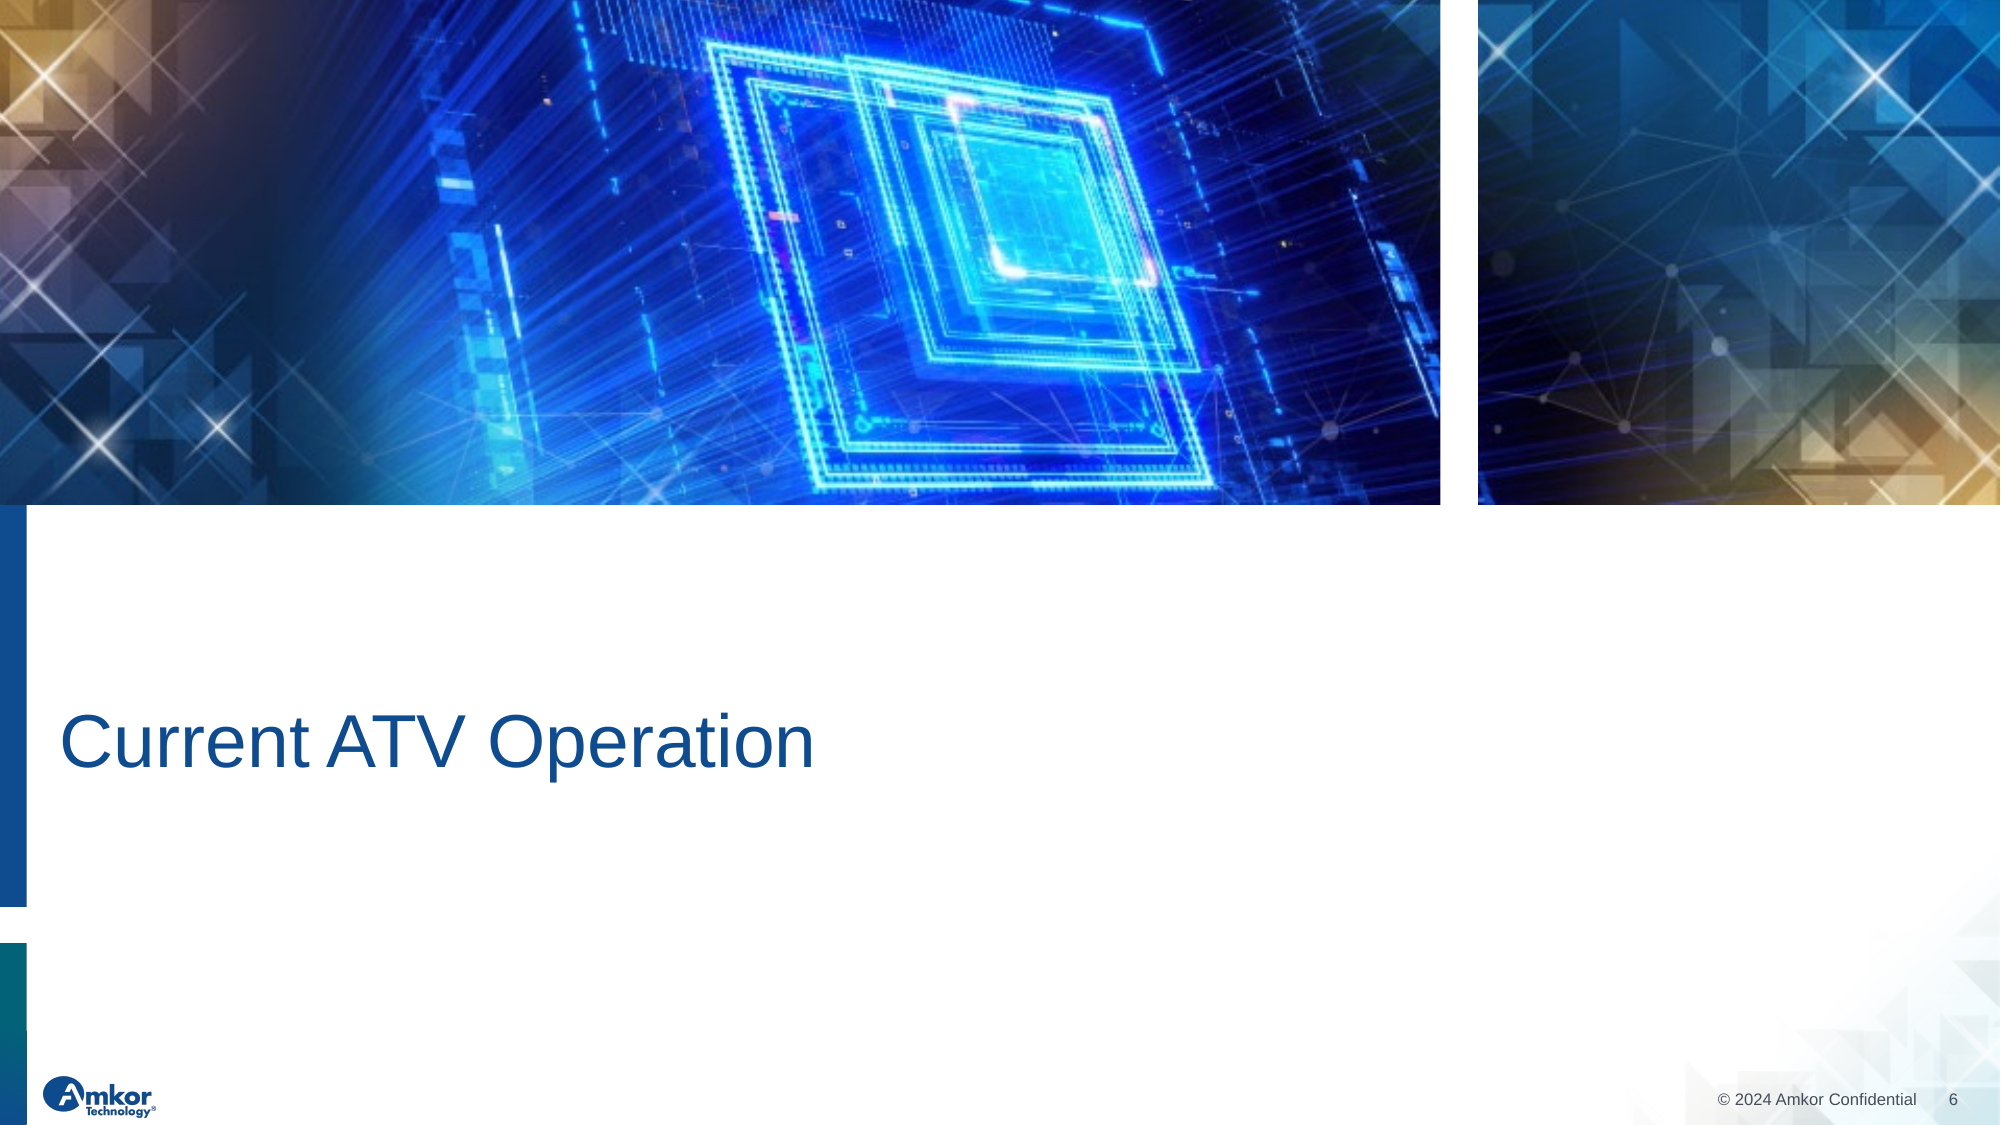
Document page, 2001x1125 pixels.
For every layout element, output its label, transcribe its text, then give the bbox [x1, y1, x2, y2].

picture [1478, 0, 2000, 505]
list Current ATV Operation [44, 490, 1958, 791]
picture [43, 1076, 156, 1118]
picture [0, 0, 1440, 505]
